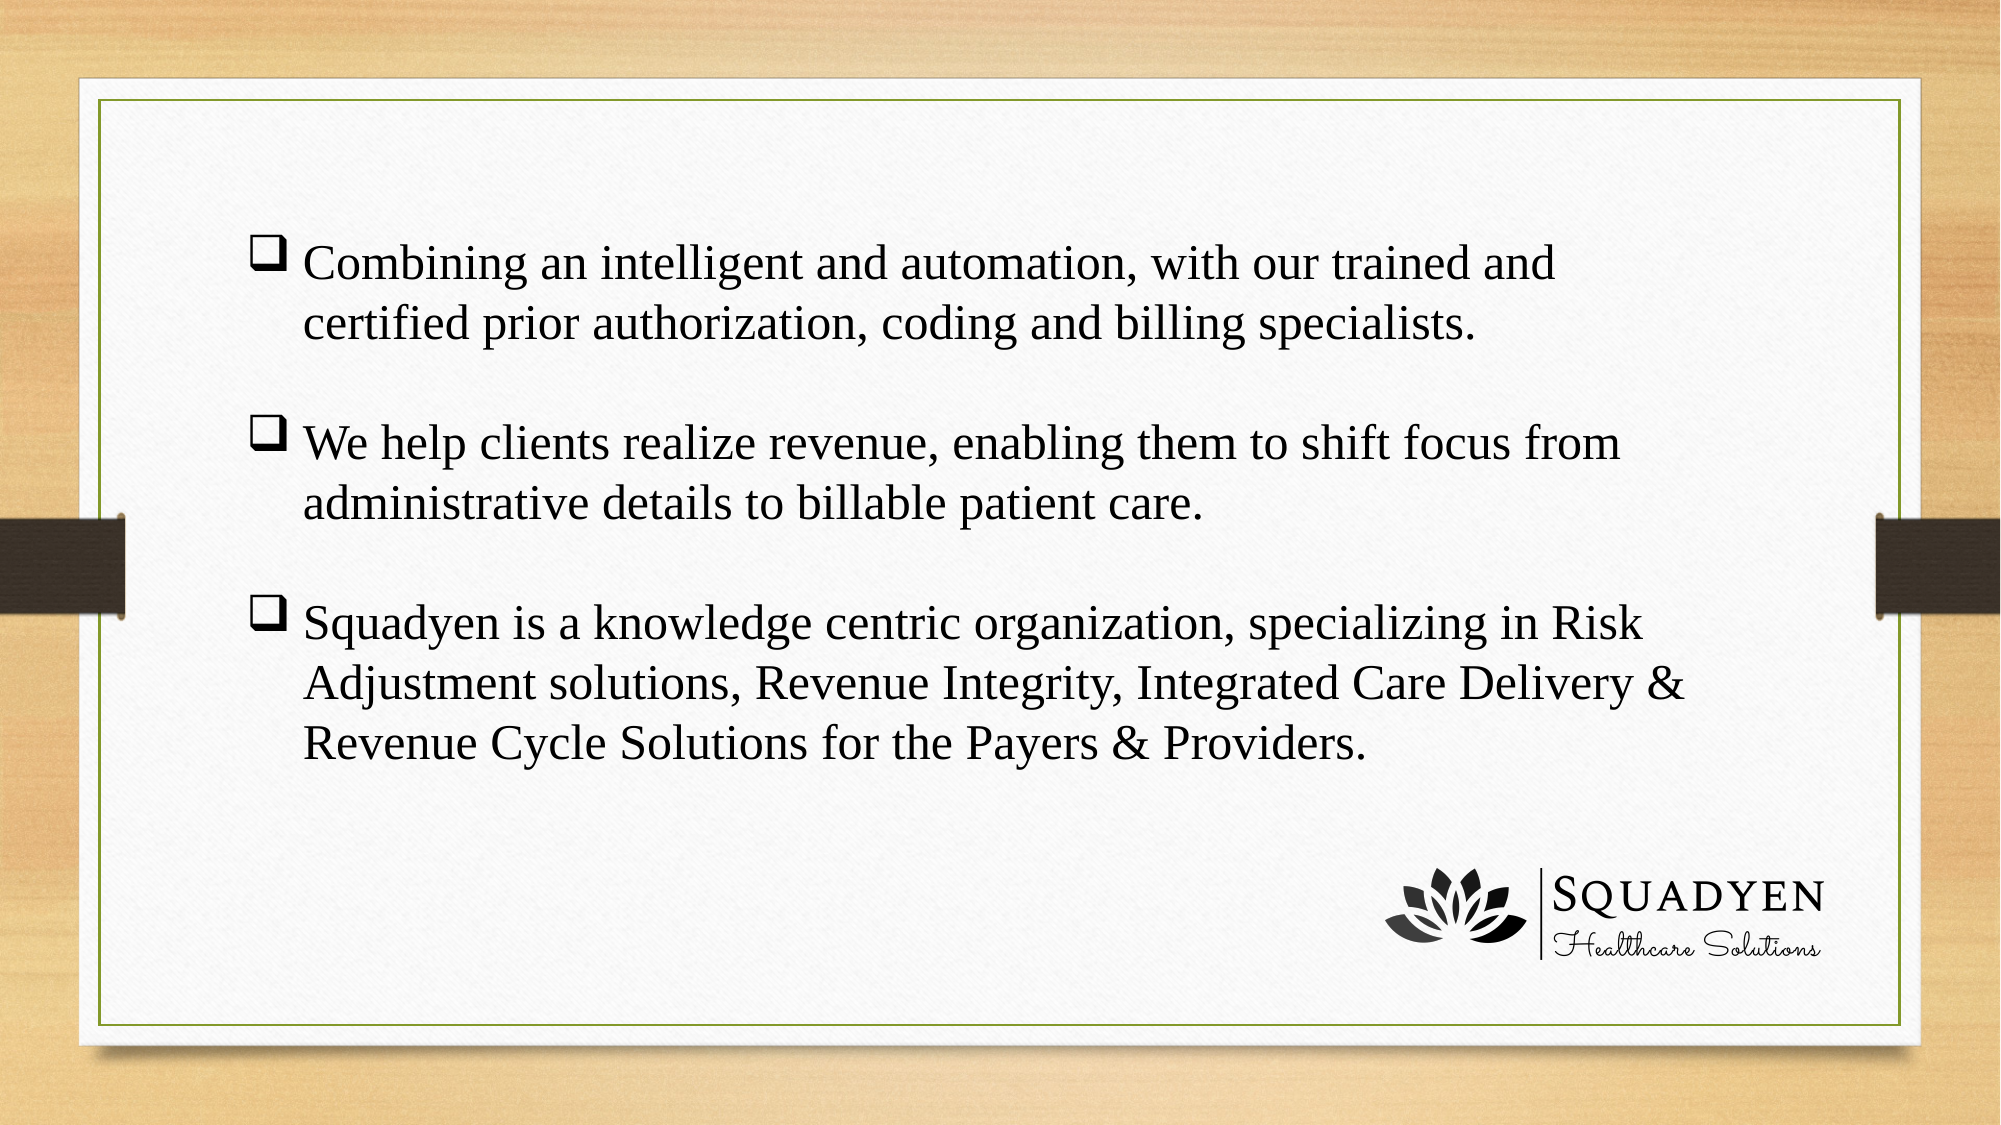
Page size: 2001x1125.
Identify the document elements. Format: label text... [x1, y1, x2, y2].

text_box Combining an intelligent and automation, with our trained and certified prior authorization, coding and billing specialists. We help clients realize revenue, enabling them to shift focus from administrative details to billable patient care. Squadyen is a knowledge centric organization, specializing in Risk Adjustment solutions, Revenue Integrity, Integrated Care Delivery & Revenue Cycle Solutions for the Payers & Providers. [231, 222, 1726, 778]
picture [0, 0, 2001, 1125]
